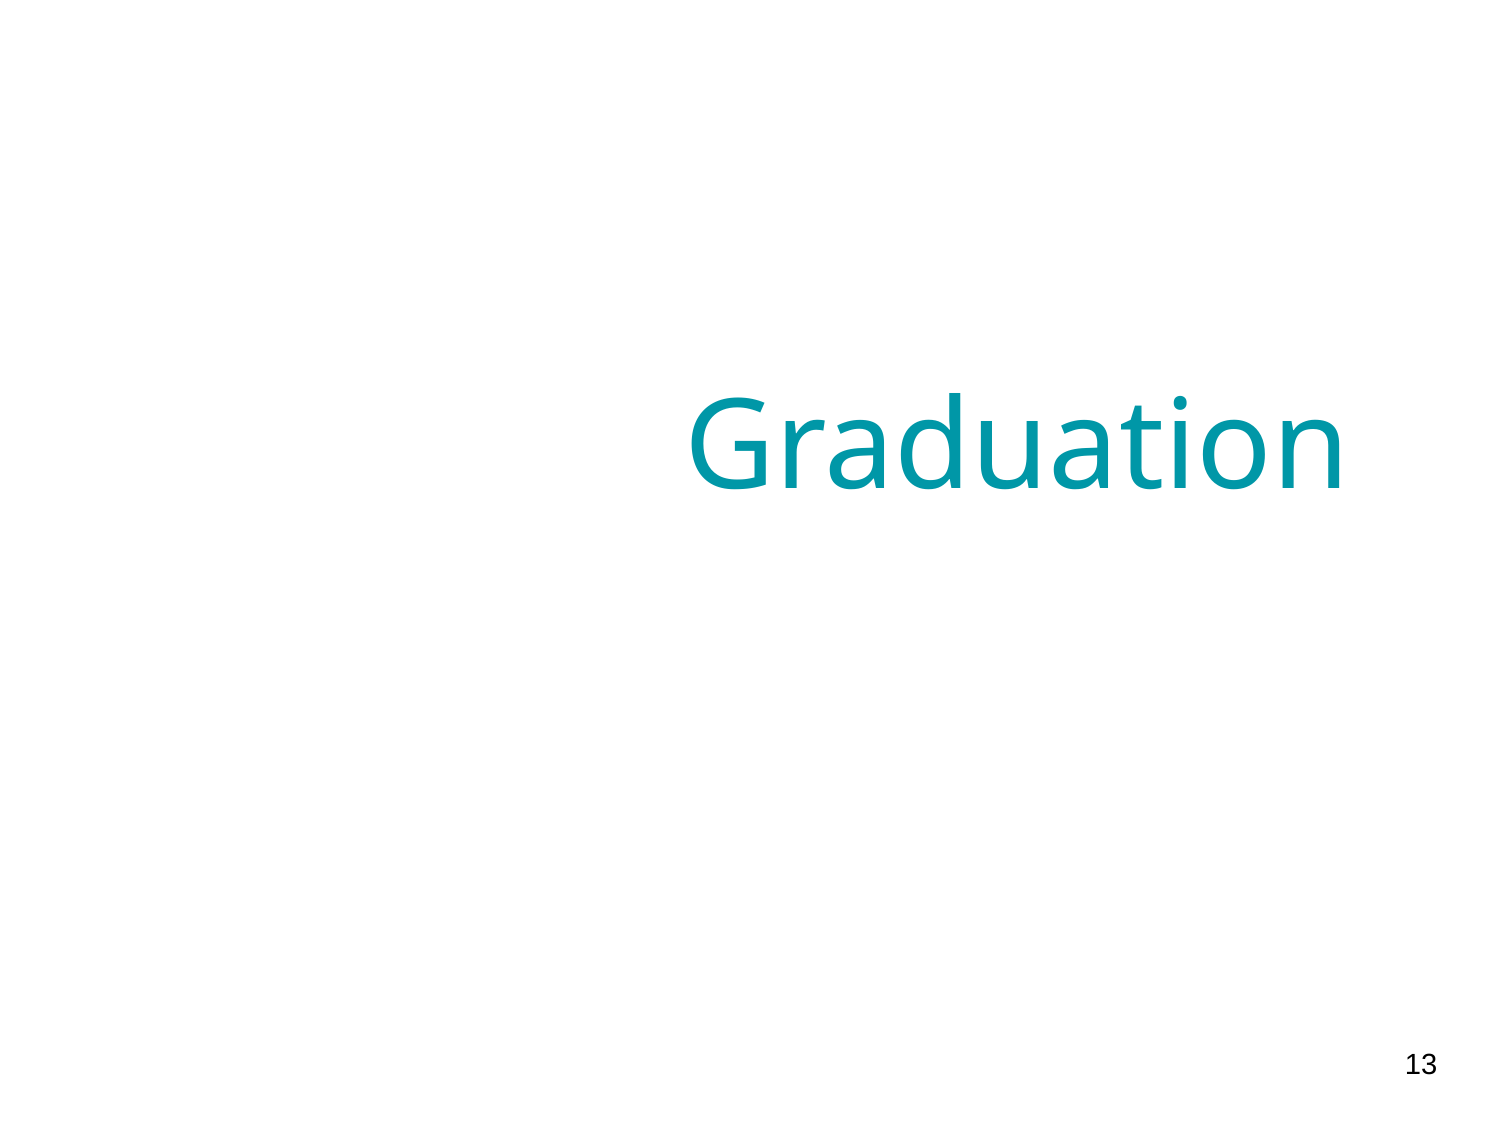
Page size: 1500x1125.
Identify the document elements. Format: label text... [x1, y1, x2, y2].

title Graduation [67, 348, 1365, 777]
slide_number 13 [1389, 1019, 1480, 1106]
